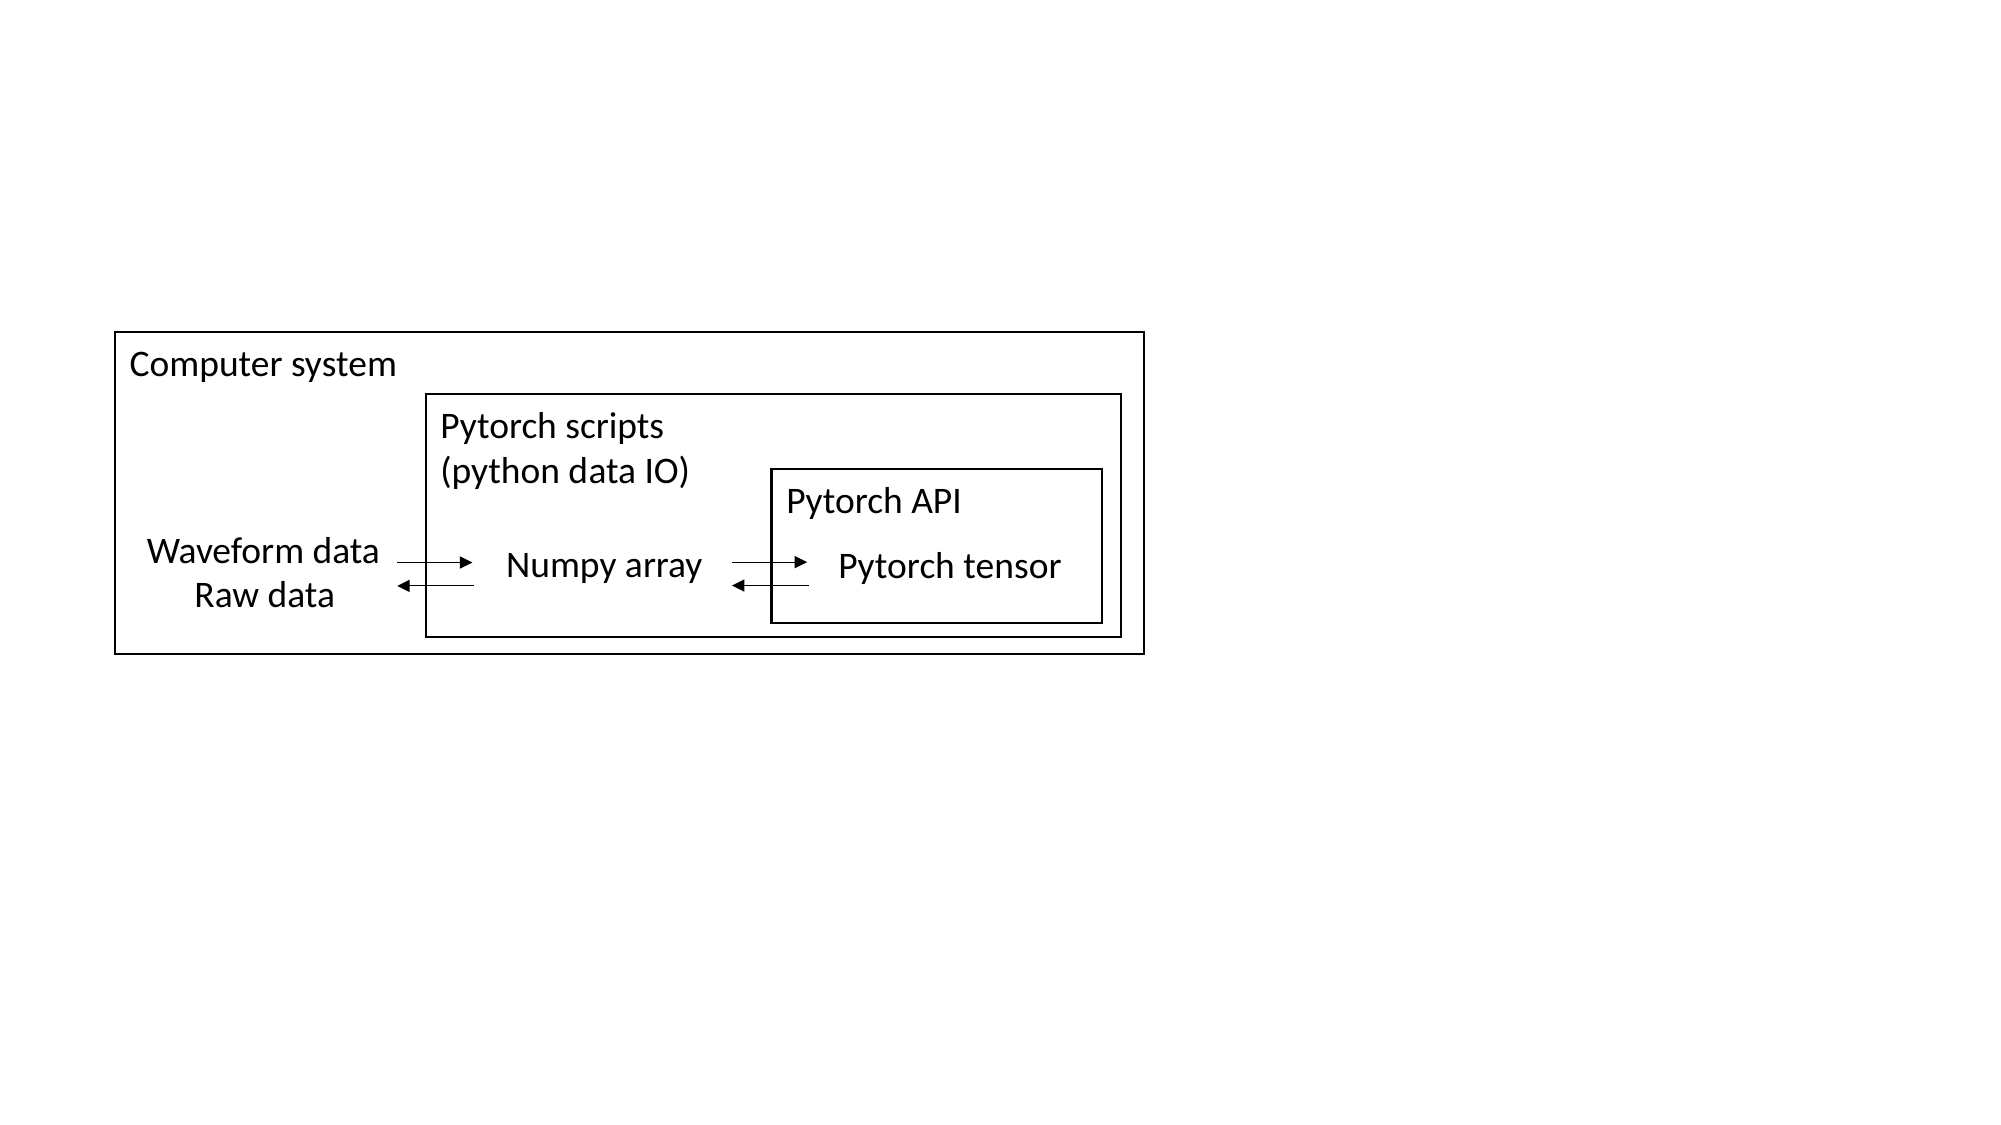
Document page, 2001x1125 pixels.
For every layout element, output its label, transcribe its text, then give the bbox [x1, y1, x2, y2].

text_box Waveform data [132, 518, 398, 562]
text_box Pytorch API [770, 468, 1103, 624]
text_box Computer system [114, 331, 1145, 655]
text_box Raw data [132, 562, 398, 623]
text_box Pytorch scripts (python data IO) [425, 393, 1122, 638]
